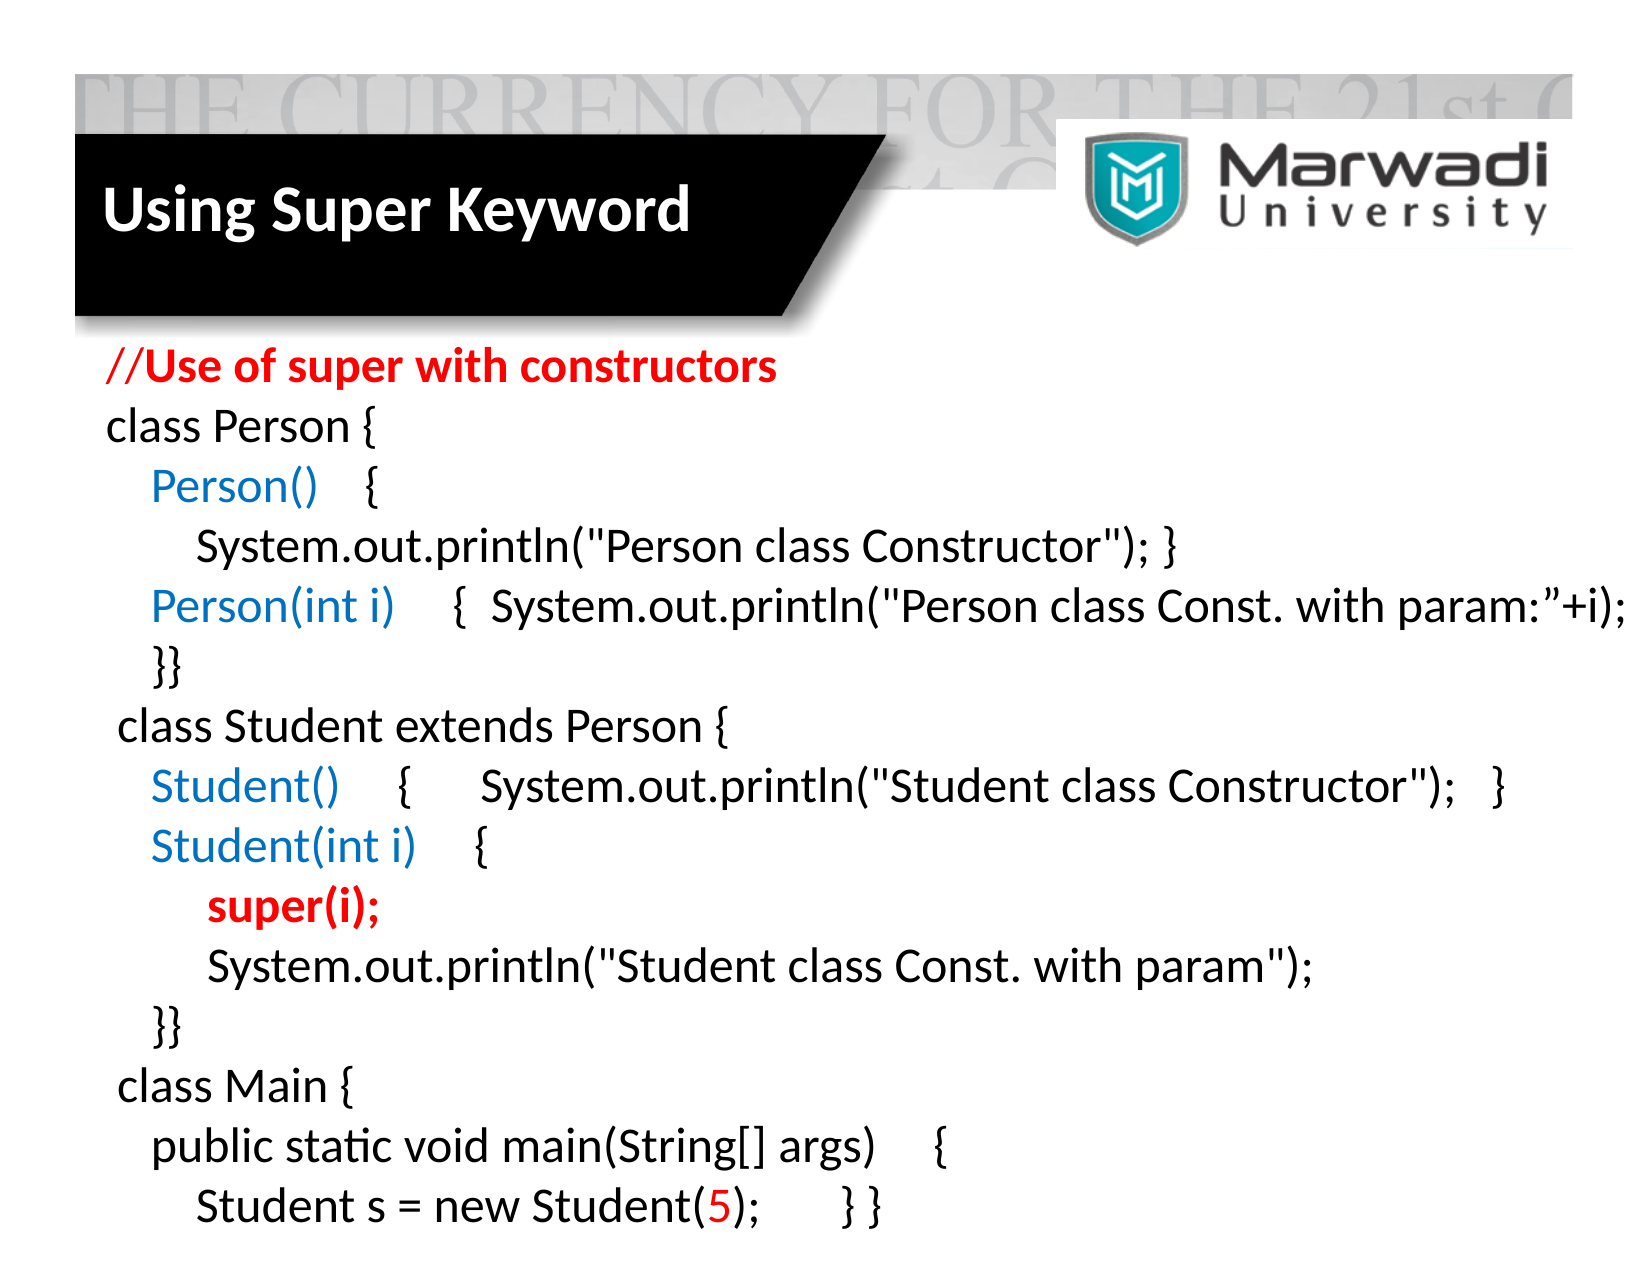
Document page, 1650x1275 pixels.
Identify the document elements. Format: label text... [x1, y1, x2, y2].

text_box //Use of super with constructors class Person { Person() { System.out.println("Person class Constructor"); } Person(int i) { System.out.println("Person class Const. with param:”+i); }} class Student extends Person { Student() { System.out.println("Student class Constructor"); } Student(int i) { super(i); System.out.println("Student class Const. with param"); }} class Main { public static void main(String[] args) { Student s = new Student(5); } } [91, 324, 1645, 1240]
picture [75, 74, 1575, 341]
title Using Super Keyword [99, 162, 900, 324]
